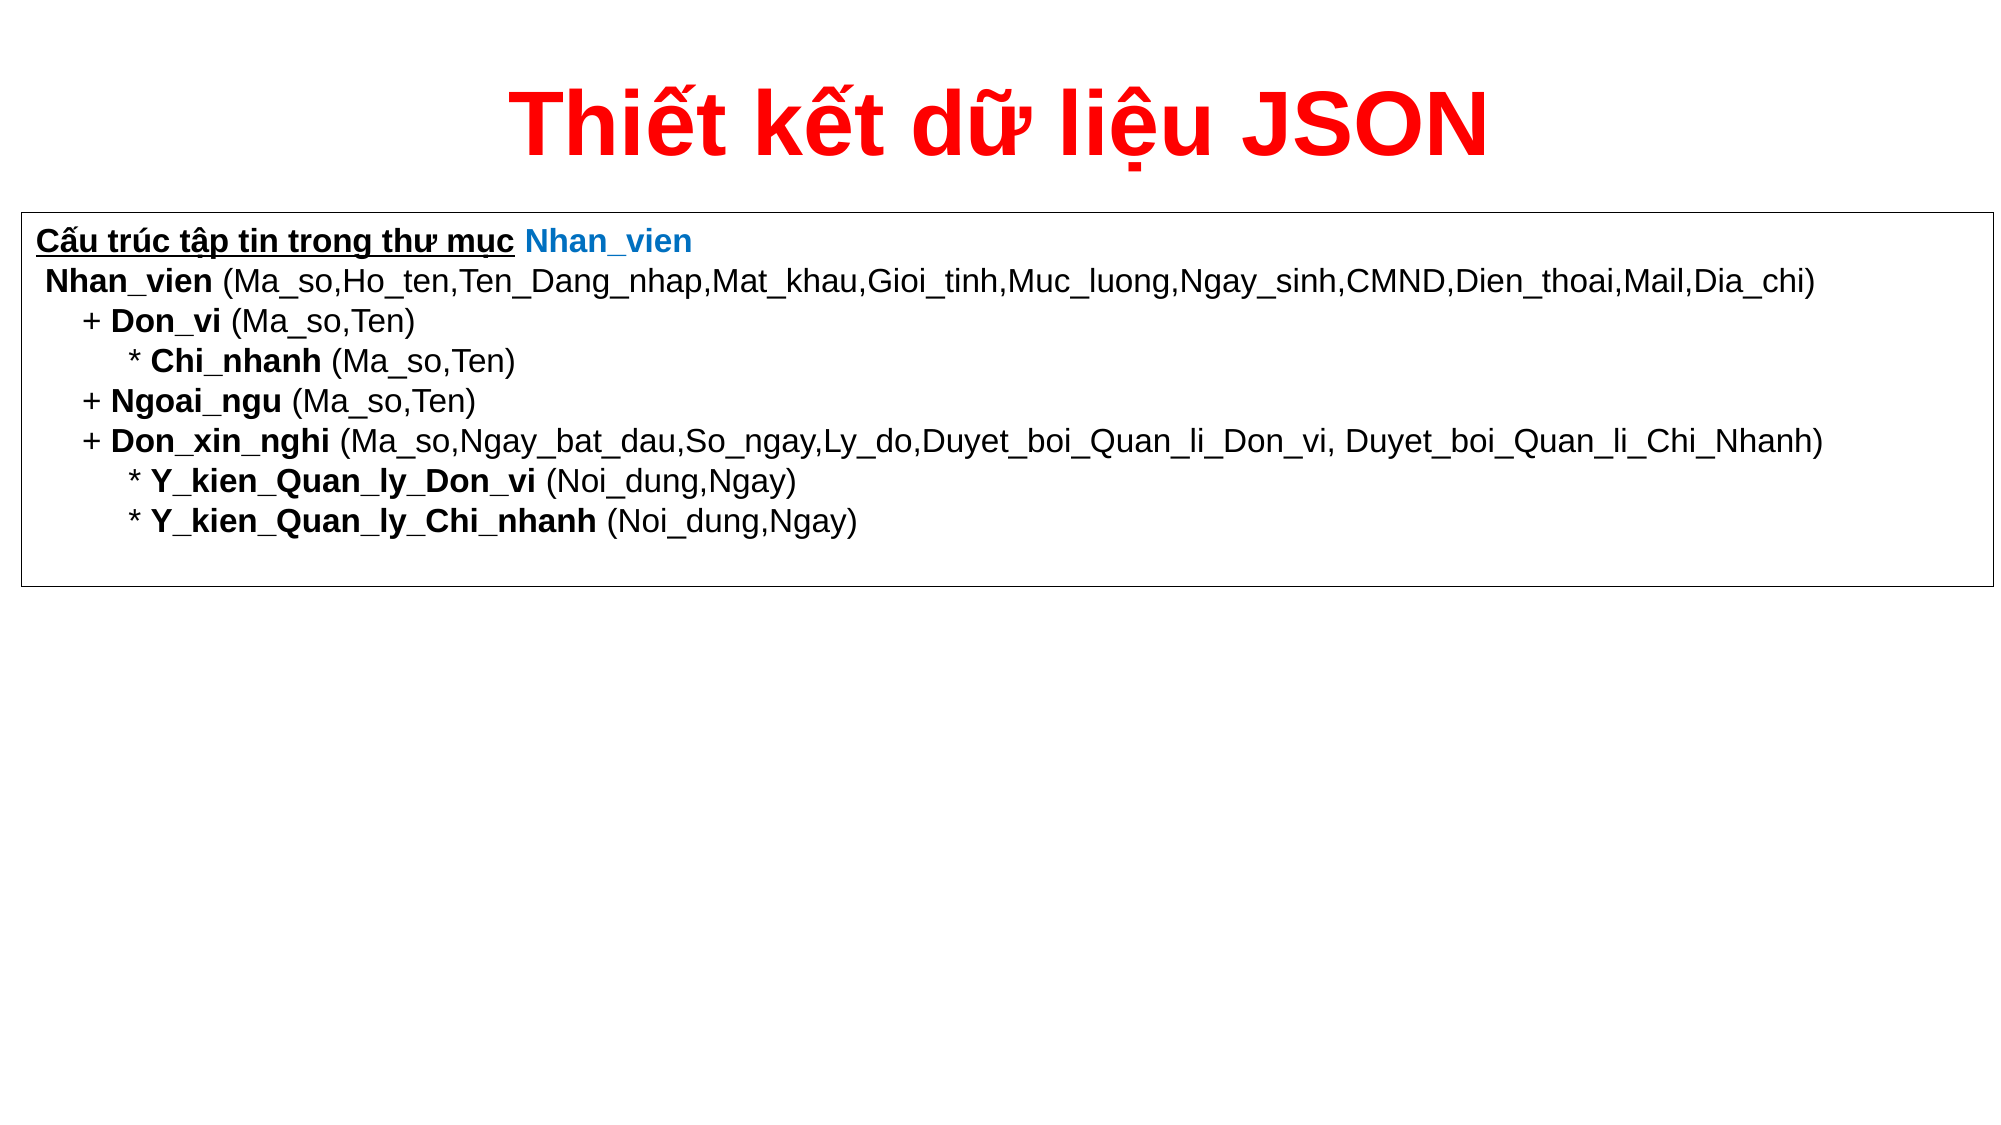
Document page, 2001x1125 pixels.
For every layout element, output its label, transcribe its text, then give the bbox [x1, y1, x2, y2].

title Thiết kết dữ liệu JSON [99, 24, 1901, 212]
text_box Cấu trúc tập tin trong thư mục Nhan_vien Nhan_vien (Ma_so,Ho_ten,Ten_Dang_nhap,Mat_khau,Gioi_tinh,Muc_luong,Ngay_sinh,CMND,Dien_thoai,Mail,Dia_chi) + Don_vi (Ma_so,Ten) * Chi_nhanh (Ma_so,Ten) + Ngoai_ngu (Ma_so,Ten) + Don_xin_nghi (Ma_so,Ngay_bat_dau,So_ngay,Ly_do,Duyet_boi_Quan_li_Don_vi, Duyet_boi_Quan_li_Chi_Nhanh) * Y_kien_Quan_ly_Don_vi (Noi_dung,Ngay) * Y_kien_Quan_ly_Chi_nhanh (Noi_dung,Ngay) [21, 212, 1994, 587]
